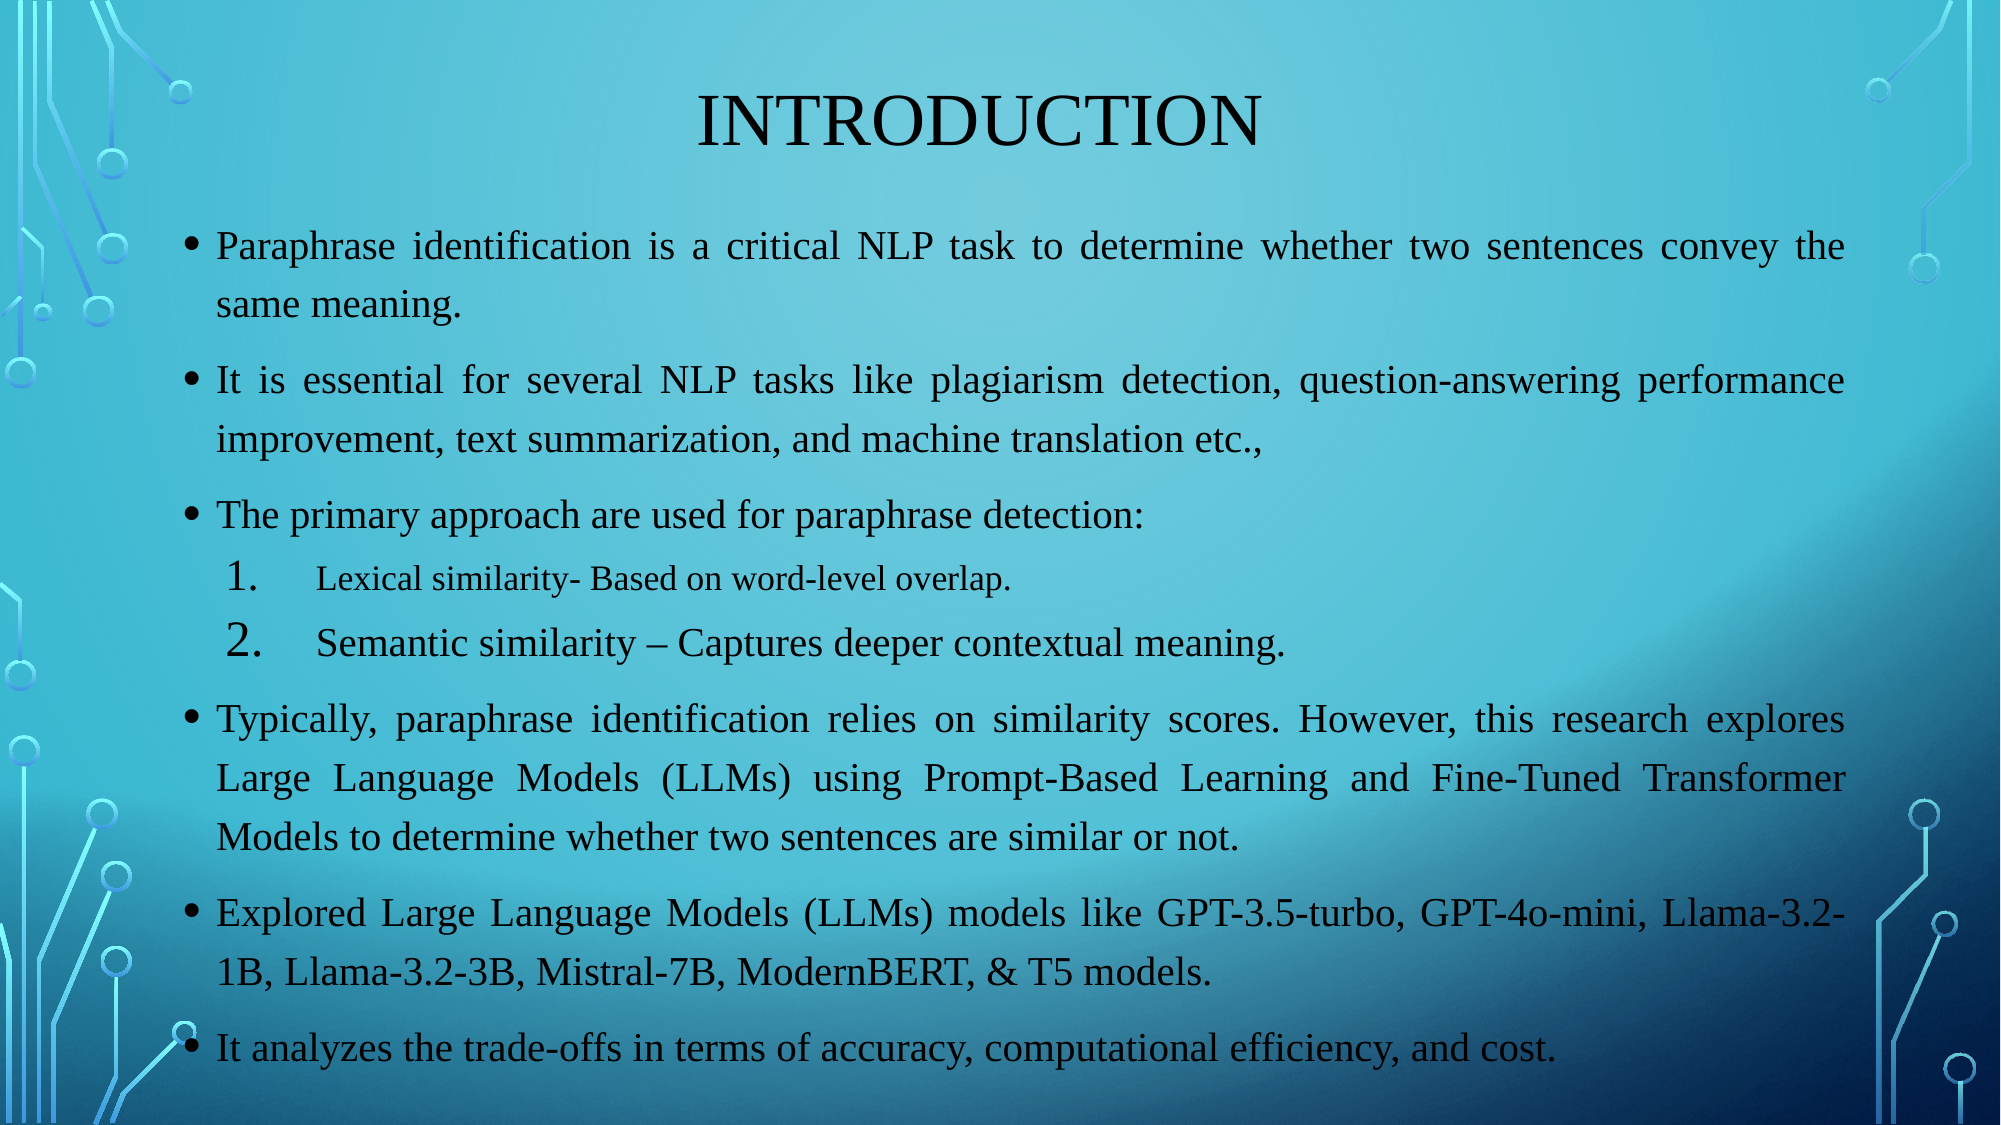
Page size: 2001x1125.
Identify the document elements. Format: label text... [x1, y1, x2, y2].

list Paraphrase identification is a critical NLP task to determine whether two sentences convey the same meaning. It is essential for several NLP tasks like plagiarism detection, question-answering performance improvement, text summarization, and machine translation etc., The primary approach are used for paraphrase detection: Lexical similarity- Based on word-level overlap. Semantic similarity – Captures deeper contextual meaning. Typically, paraphrase identification relies on similarity scores. However, this research explores Large Language Models (LLMs) using Prompt-Based Learning and Fine-Tuned Transformer Models to determine whether two sentences are similar or not. Explored Large Language Models (LLMs) models like GPT-3.5-turbo, GPT-4o-mini, Llama-3.2-1B, Llama-3.2-3B, Mistral-7B, ModernBERT, & T5 models. It analyzes the trade-offs in terms of accuracy, computational efficiency, and cost. [167, 200, 1863, 1089]
title Introduction [167, 0, 1793, 200]
